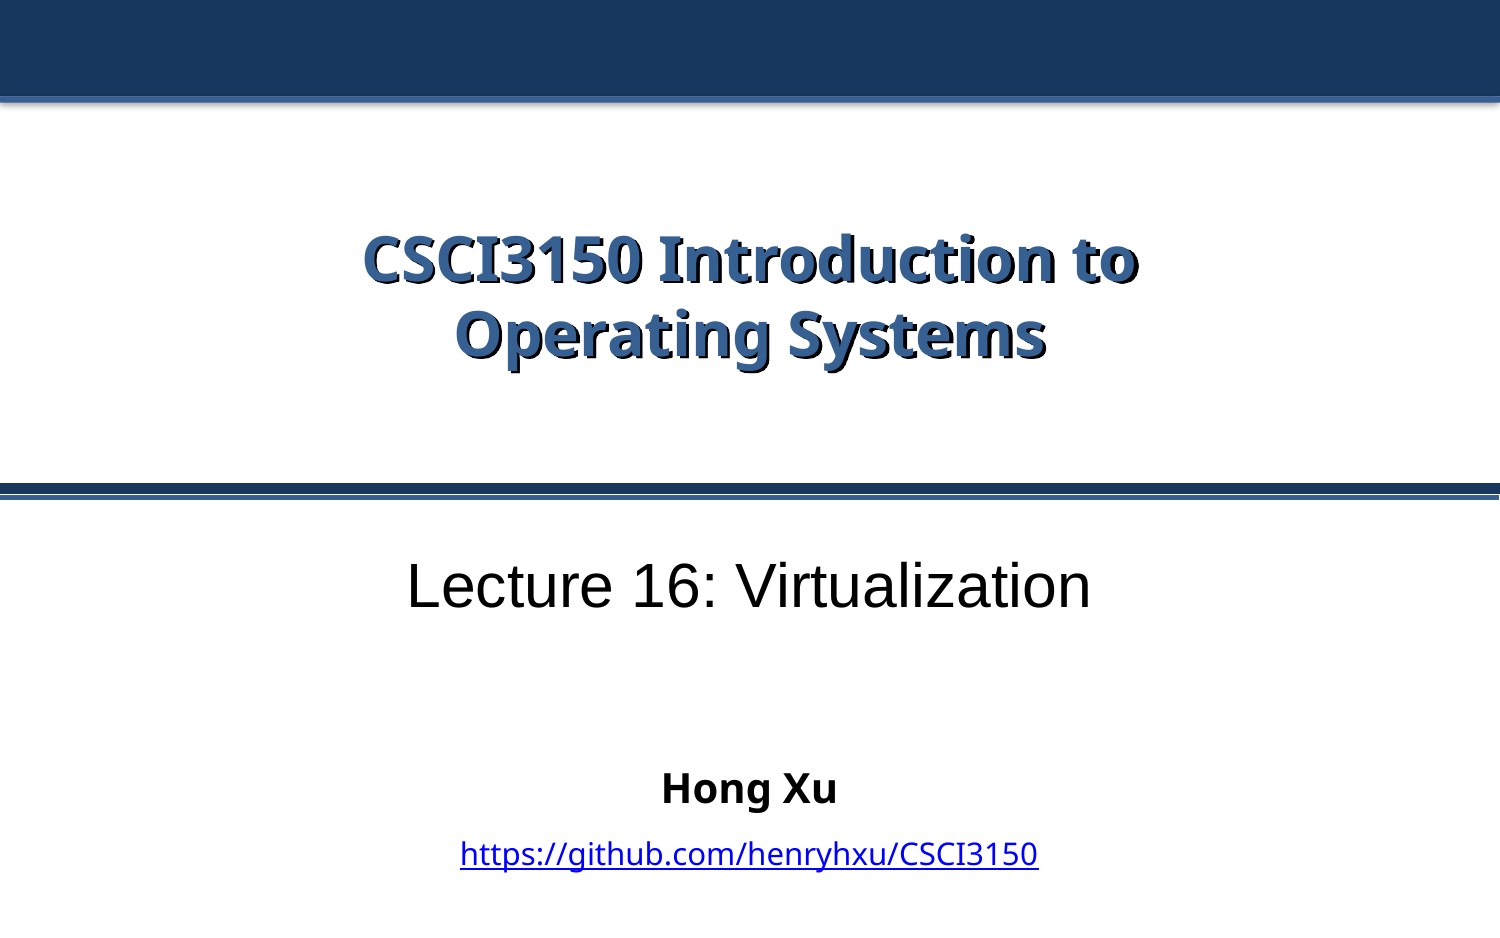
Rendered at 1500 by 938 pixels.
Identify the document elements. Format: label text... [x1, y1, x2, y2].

text_box Lecture 16: Virtualization [218, 537, 1281, 628]
title CSCI3150 Introduction to Operating Systems [218, 202, 1282, 385]
